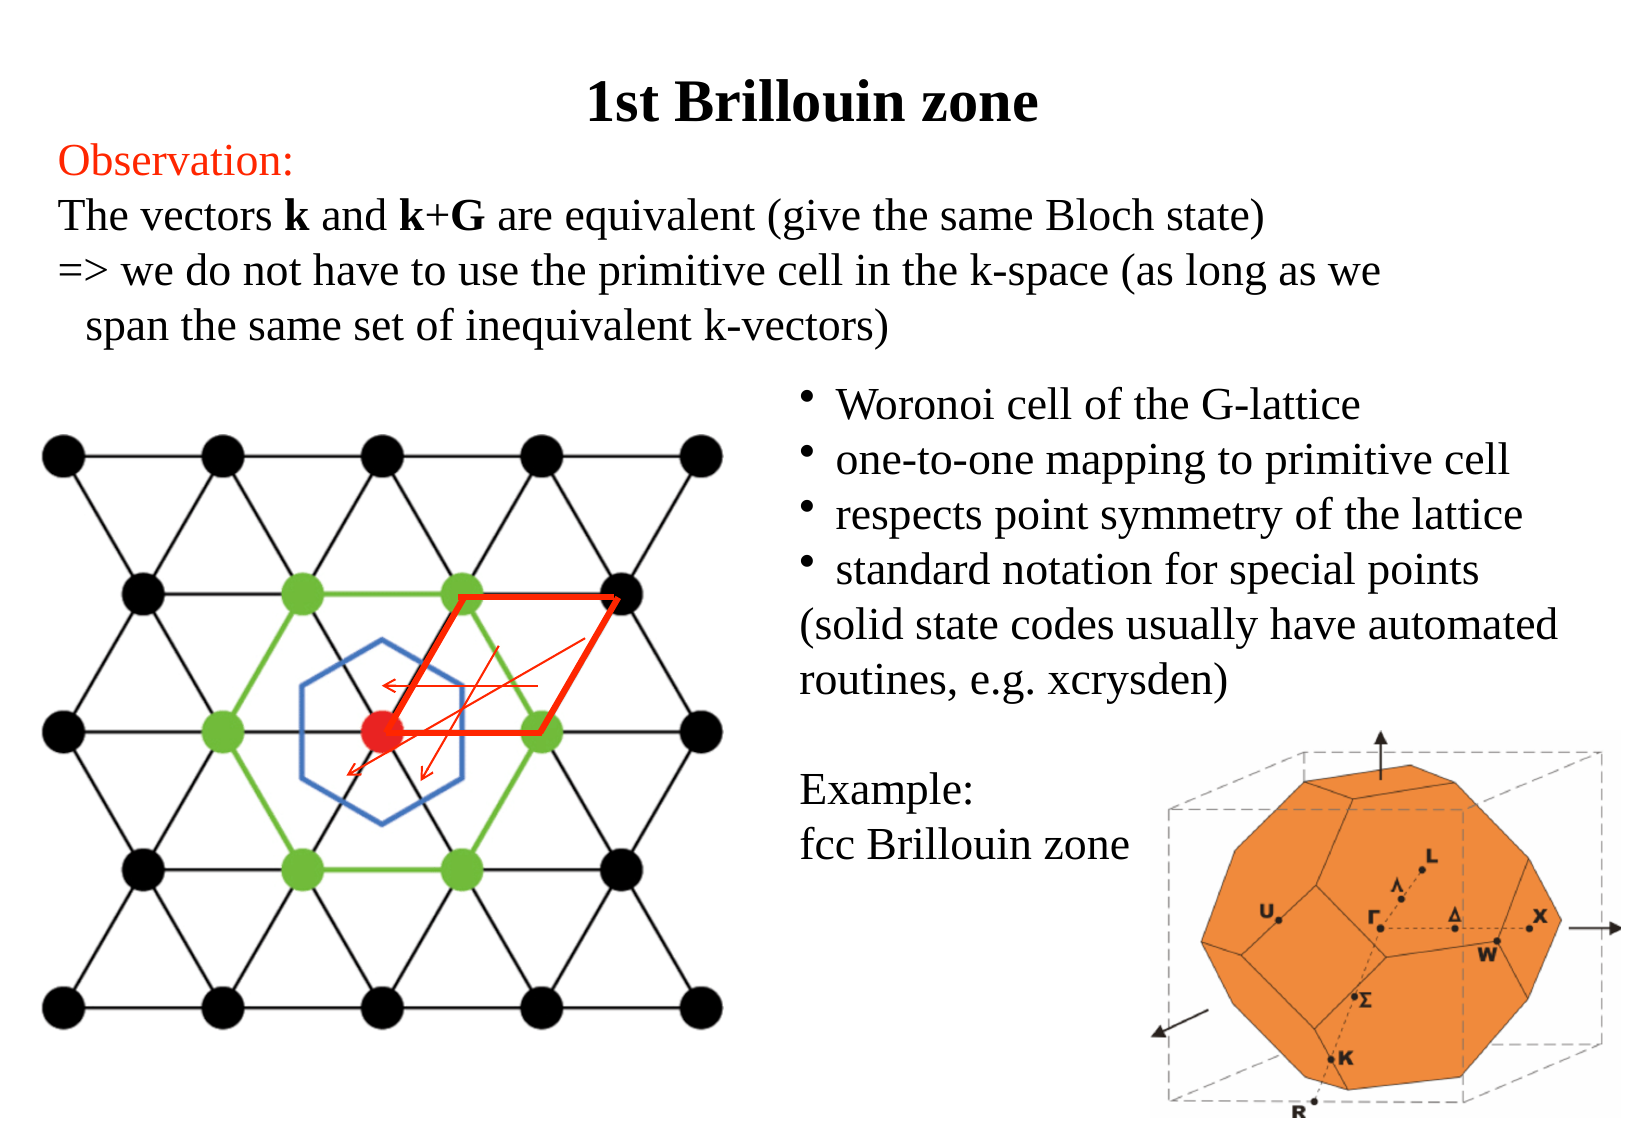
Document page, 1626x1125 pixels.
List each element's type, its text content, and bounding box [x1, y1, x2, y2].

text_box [41, 434, 724, 1032]
text_box Observation: The vectors k and k+G are equivalent (give the same Bloch state) => we do not have to use the primitive cell in the k-space (as long as we span the same set of inequivalent k-vectors) [52, 124, 1481, 356]
title 1st Brillouin zone [80, 46, 1545, 148]
text_box Woronoi cell of the G-lattice one-to-one mapping to primitive cell respects point symmetry of the lattice standard notation for special points (solid state codes usually have automated routines, e.g. xcrysden) Example: fcc Brillouin zone [793, 368, 1596, 875]
picture [1149, 730, 1621, 1119]
